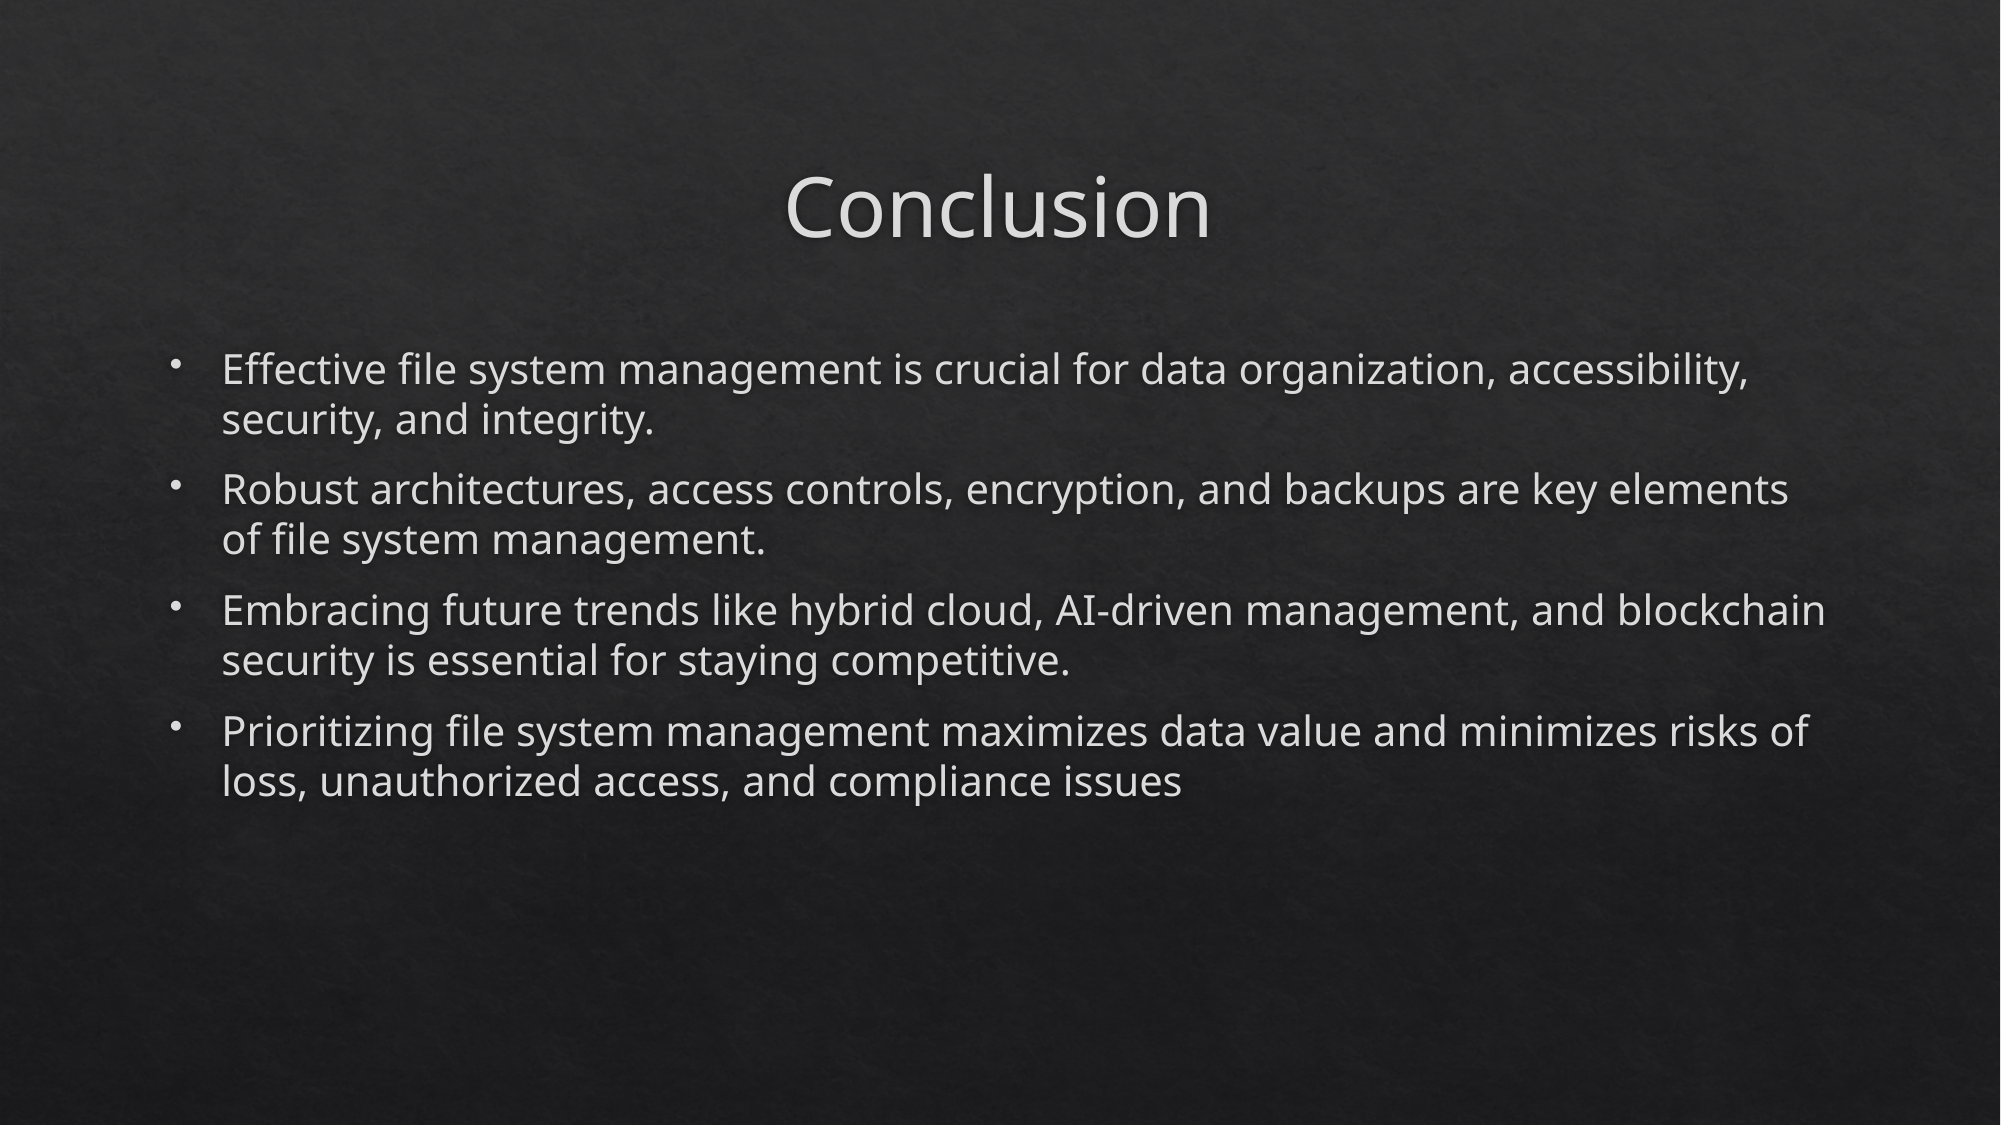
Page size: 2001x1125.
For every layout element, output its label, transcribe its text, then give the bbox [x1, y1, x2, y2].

list Effective file system management is crucial for data organization, accessibility, security, and integrity. Robust architectures, access controls, encryption, and backups are key elements of file system management. Embracing future trends like hybrid cloud, AI-driven management, and blockchain security is essential for staying competitive. Prioritizing file system management maximizes data value and minimizes risks of loss, unauthorized access, and compliance issues [149, 334, 1849, 1001]
title Conclusion [149, 124, 1849, 284]
